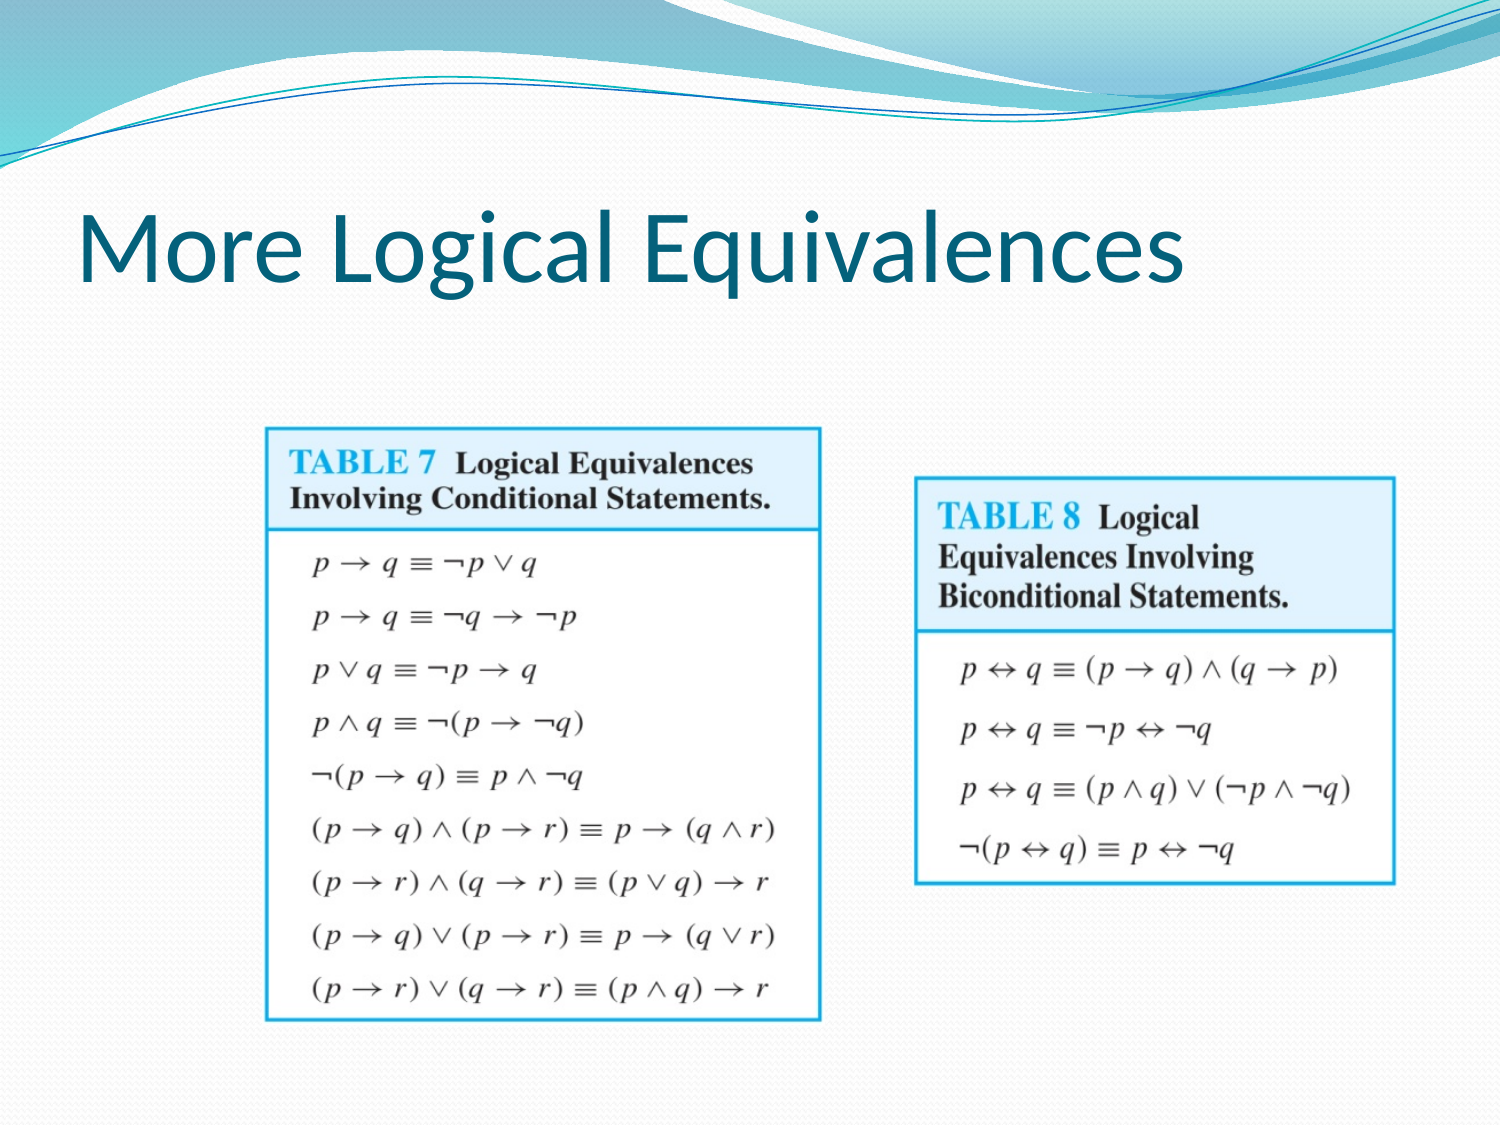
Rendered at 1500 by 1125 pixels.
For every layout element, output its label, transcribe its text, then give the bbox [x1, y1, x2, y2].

picture [912, 474, 1401, 888]
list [262, 424, 826, 1026]
title More Logical Equivalences [75, 115, 1425, 303]
